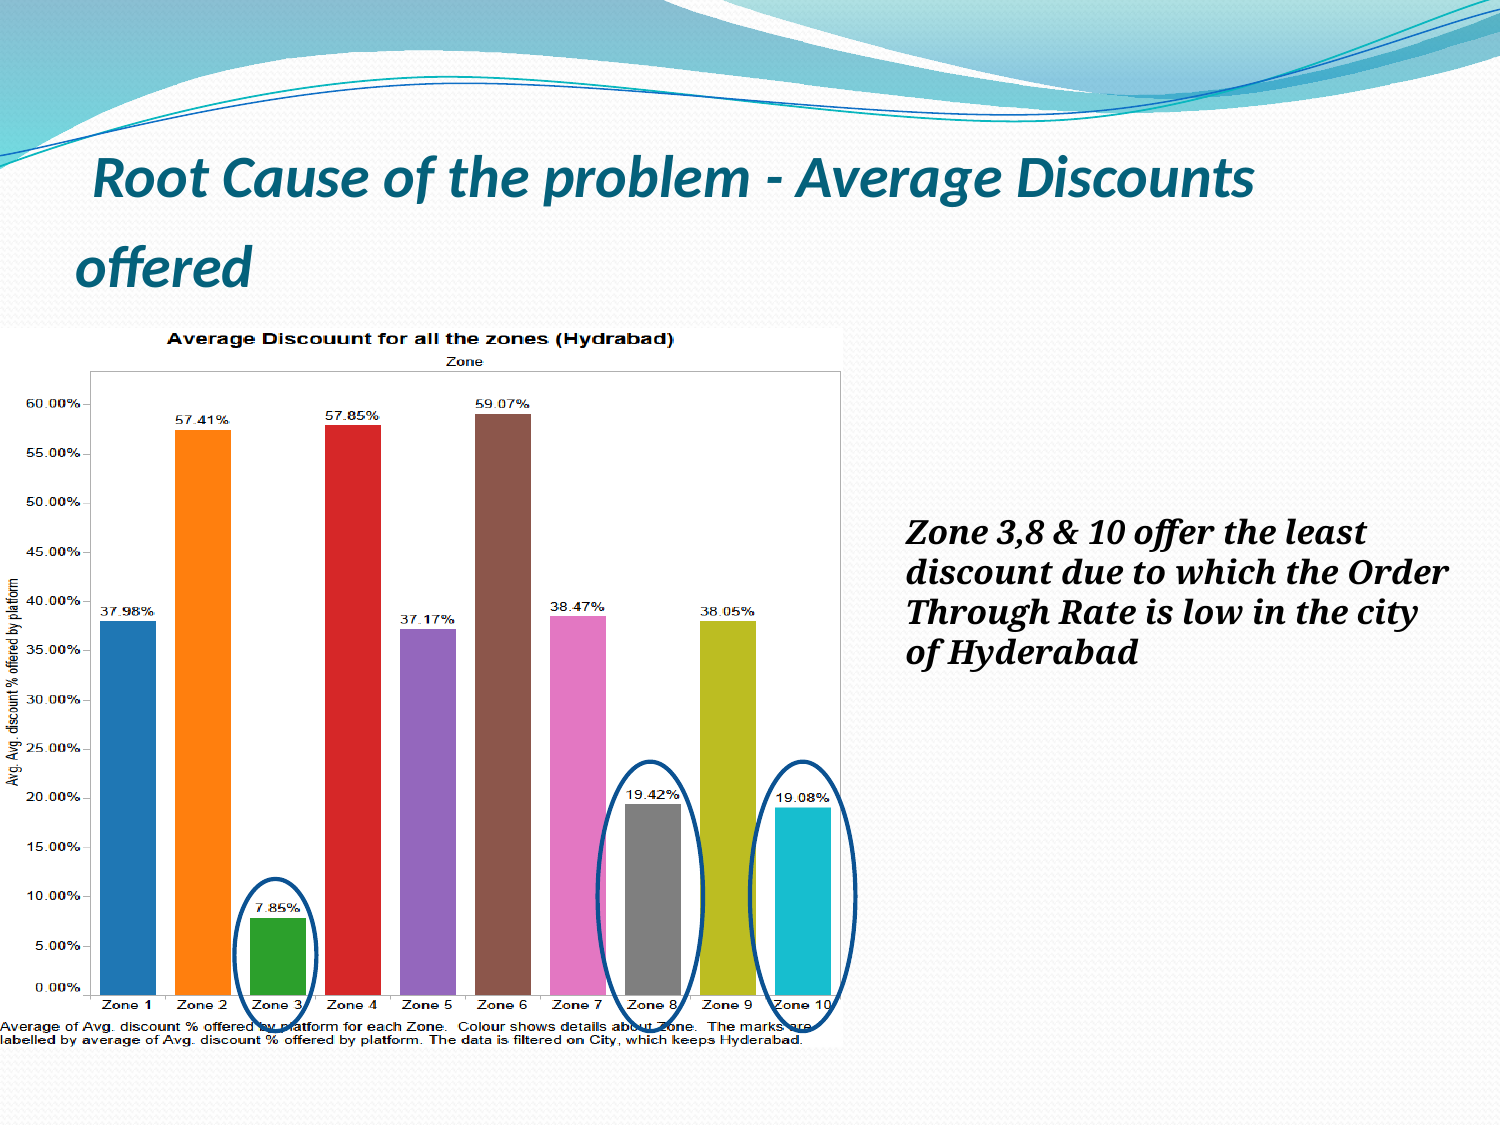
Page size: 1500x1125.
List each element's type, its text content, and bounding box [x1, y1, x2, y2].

title Root Cause of the problem - Average Discounts offered [75, 115, 1425, 303]
text_box Zone 3,8 & 10 offer the least discount due to which the Order Through Rate is low in the city of Hyderabad [890, 503, 1465, 679]
picture [0, 327, 843, 1047]
text_box [848, 818, 858, 974]
